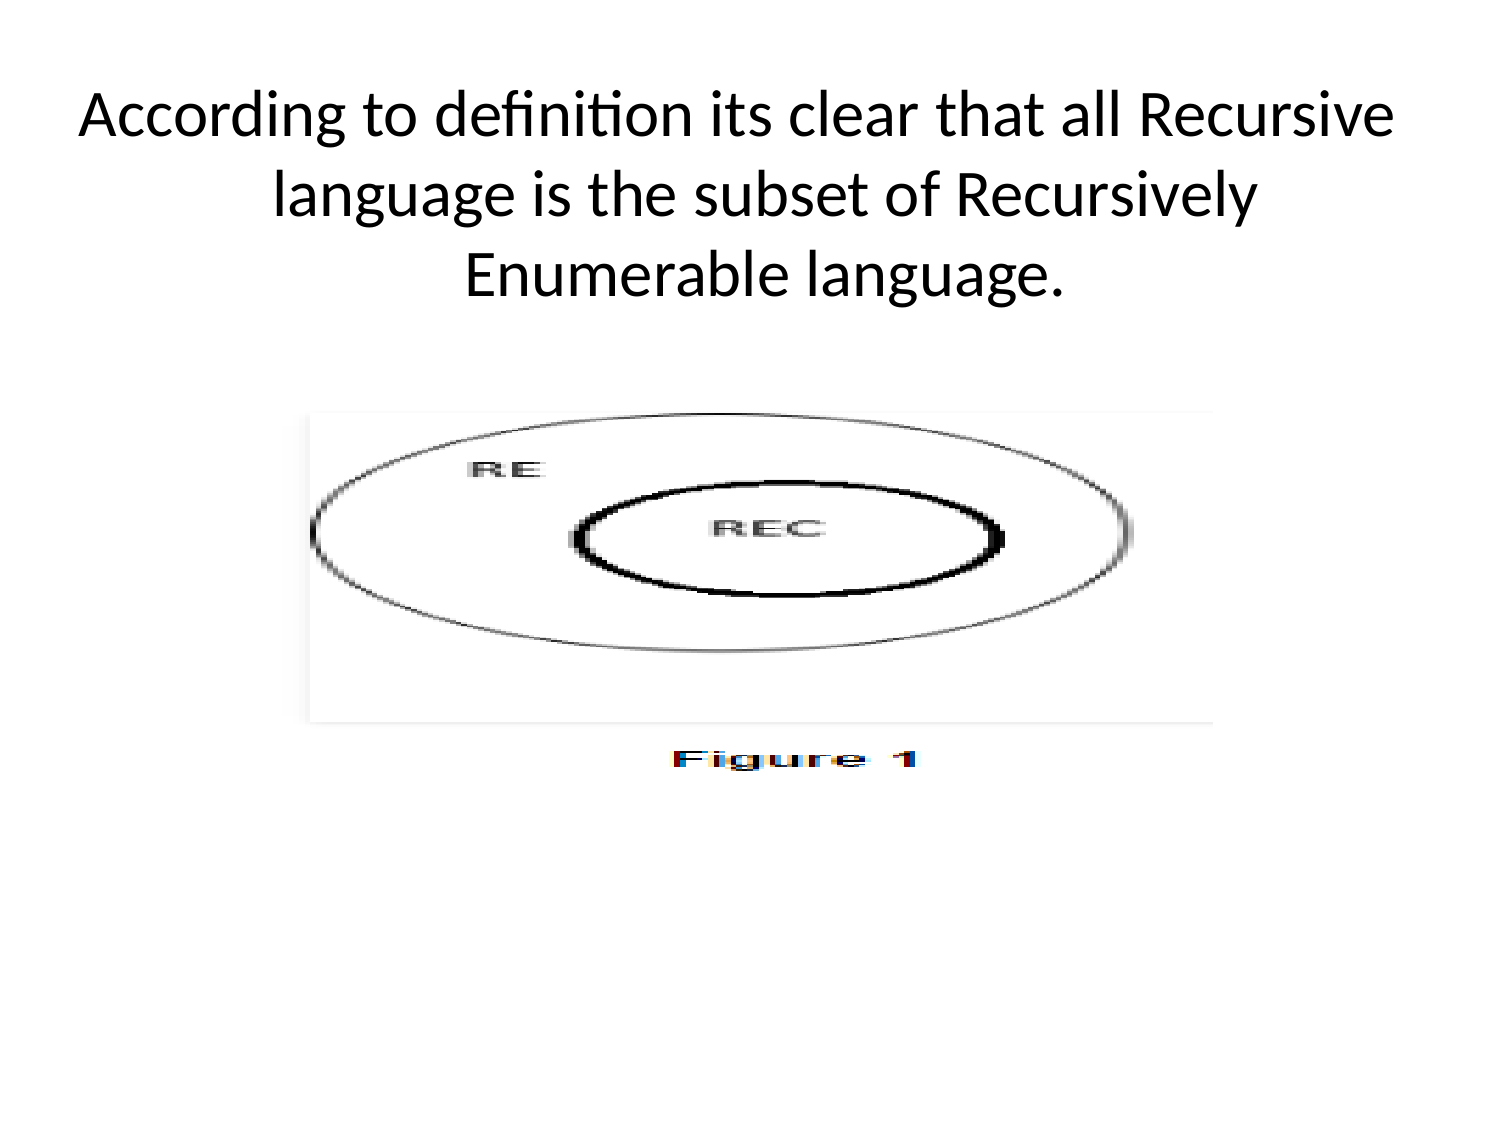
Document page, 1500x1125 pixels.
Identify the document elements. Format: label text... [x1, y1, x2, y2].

picture [249, 401, 1213, 776]
list According to definition its clear that all Recursive language is the subset of Recursively Enumerable language. [62, 62, 1413, 1013]
